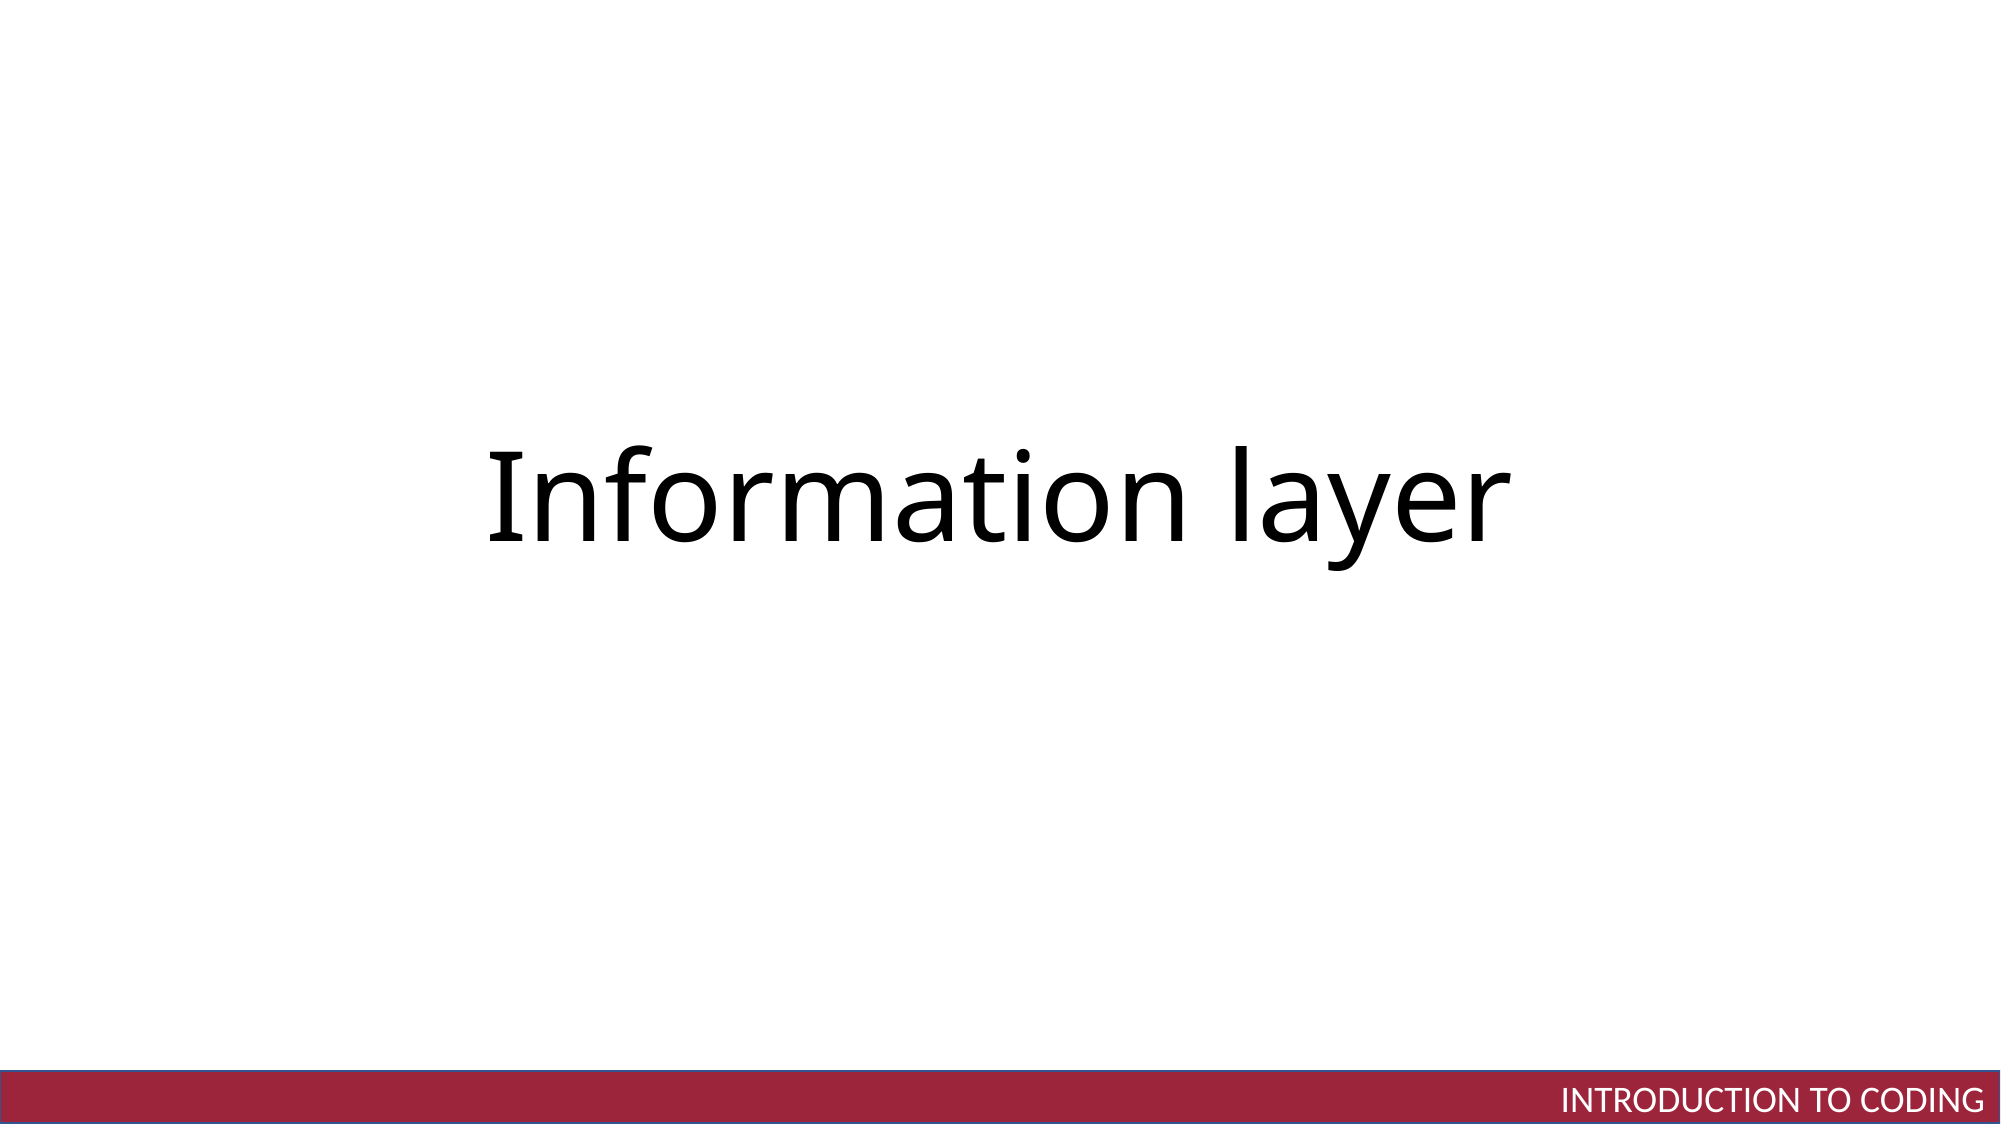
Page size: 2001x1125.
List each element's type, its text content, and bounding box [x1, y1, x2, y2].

title Information layer [249, 184, 1750, 576]
